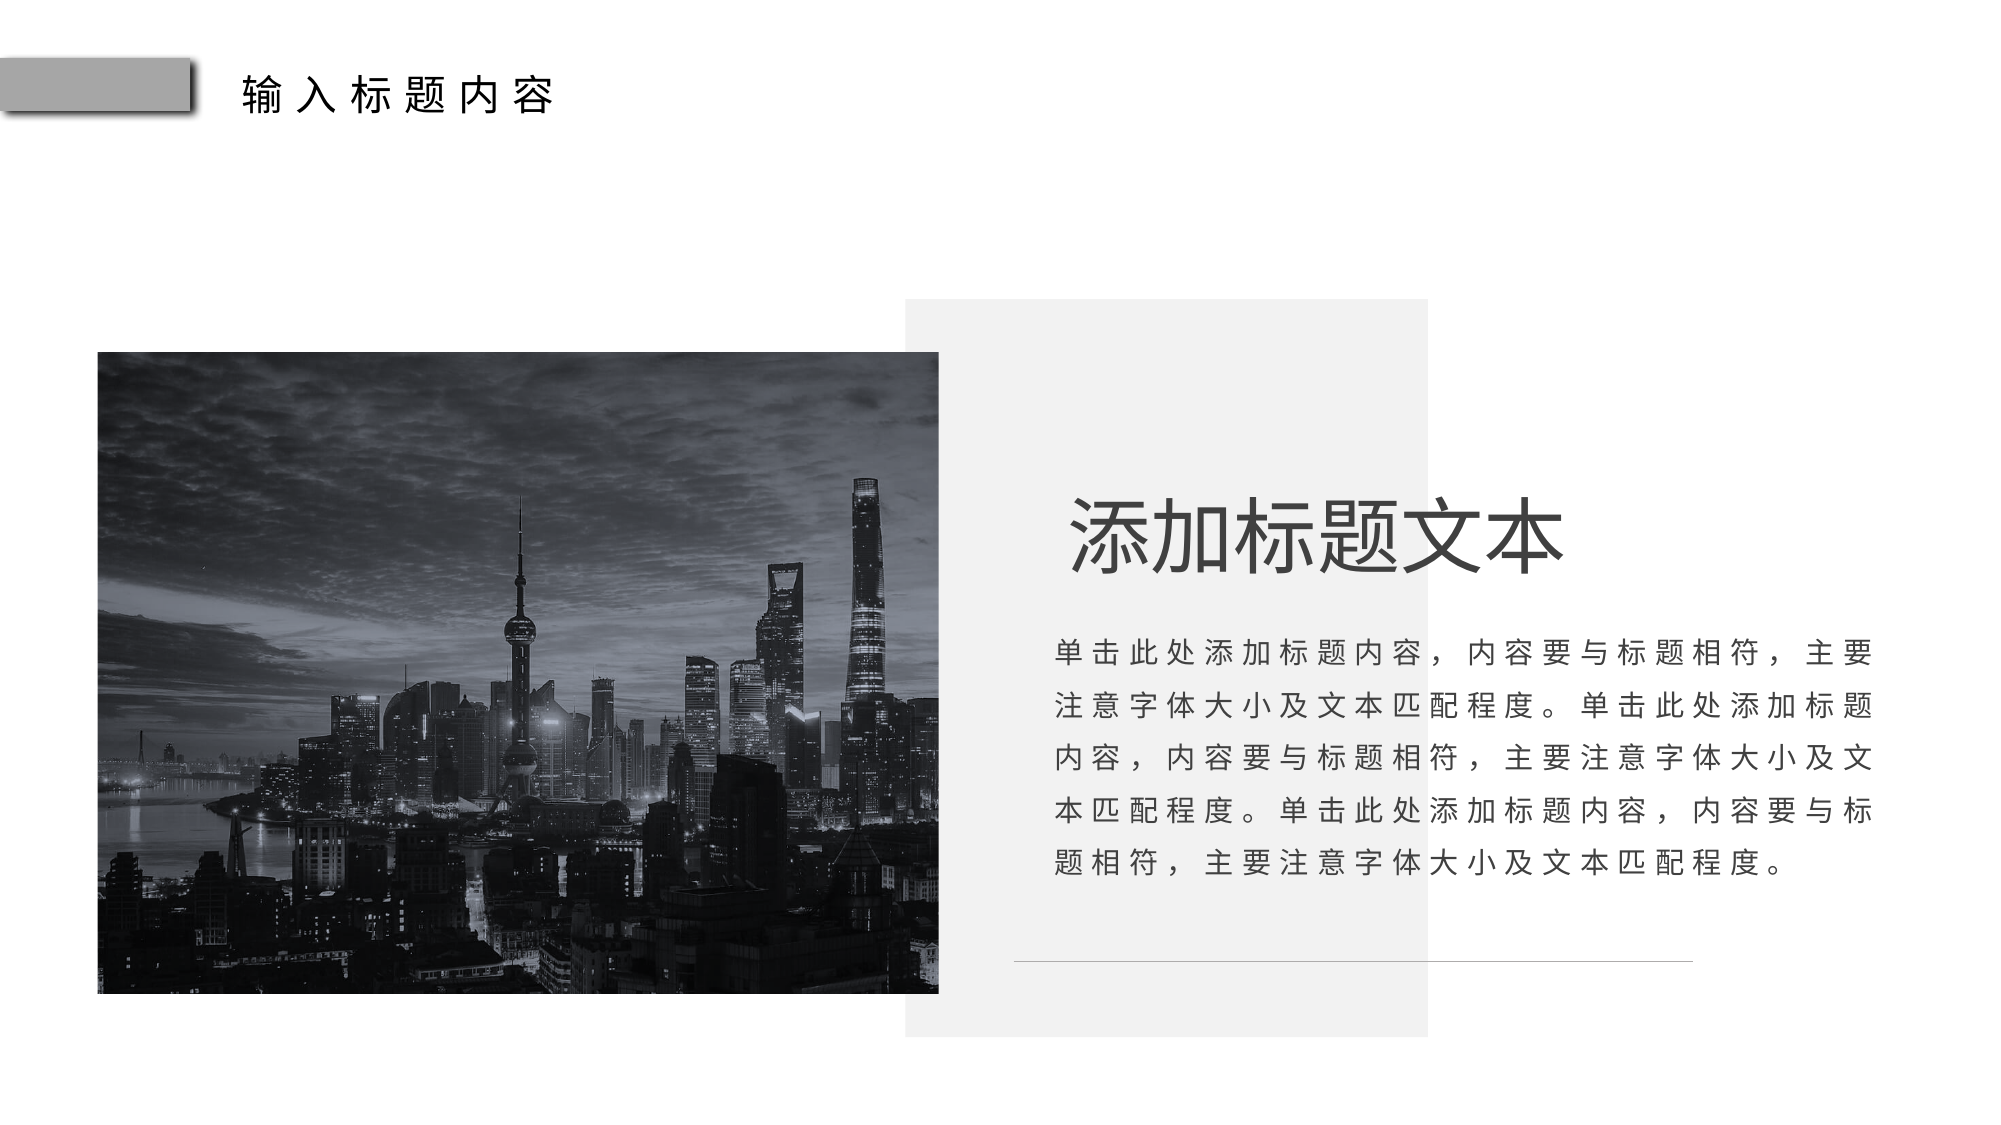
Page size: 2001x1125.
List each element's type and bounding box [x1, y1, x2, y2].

text_box [1039, 426, 1930, 886]
text_box [904, 298, 1429, 1038]
picture [97, 342, 939, 994]
